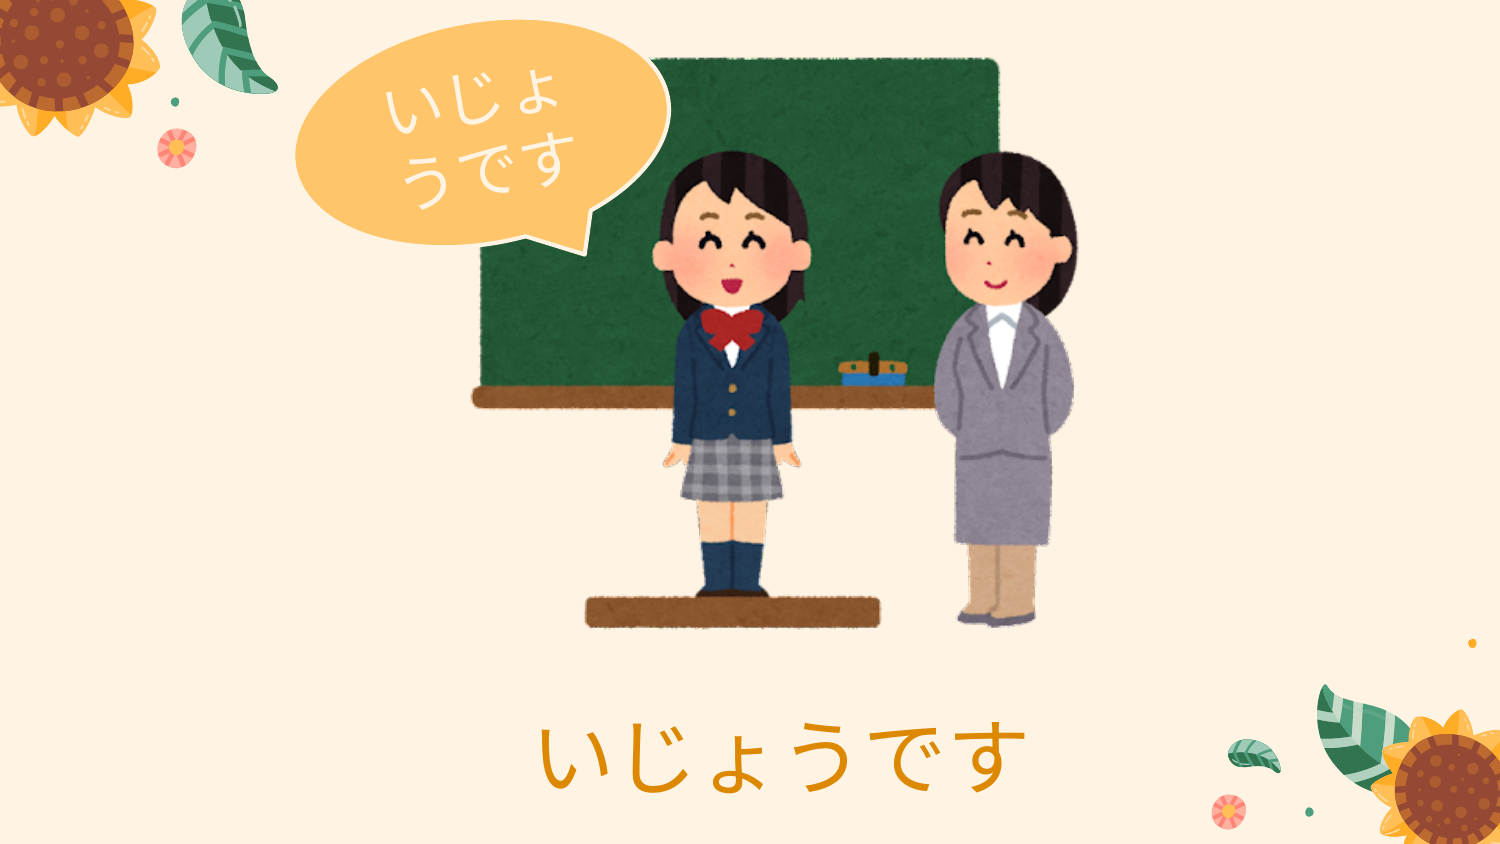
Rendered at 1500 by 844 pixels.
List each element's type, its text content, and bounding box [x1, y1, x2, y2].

picture [465, 29, 1091, 656]
text_box いじょうです [291, 15, 599, 250]
text_box いじょうです [516, 697, 1091, 813]
